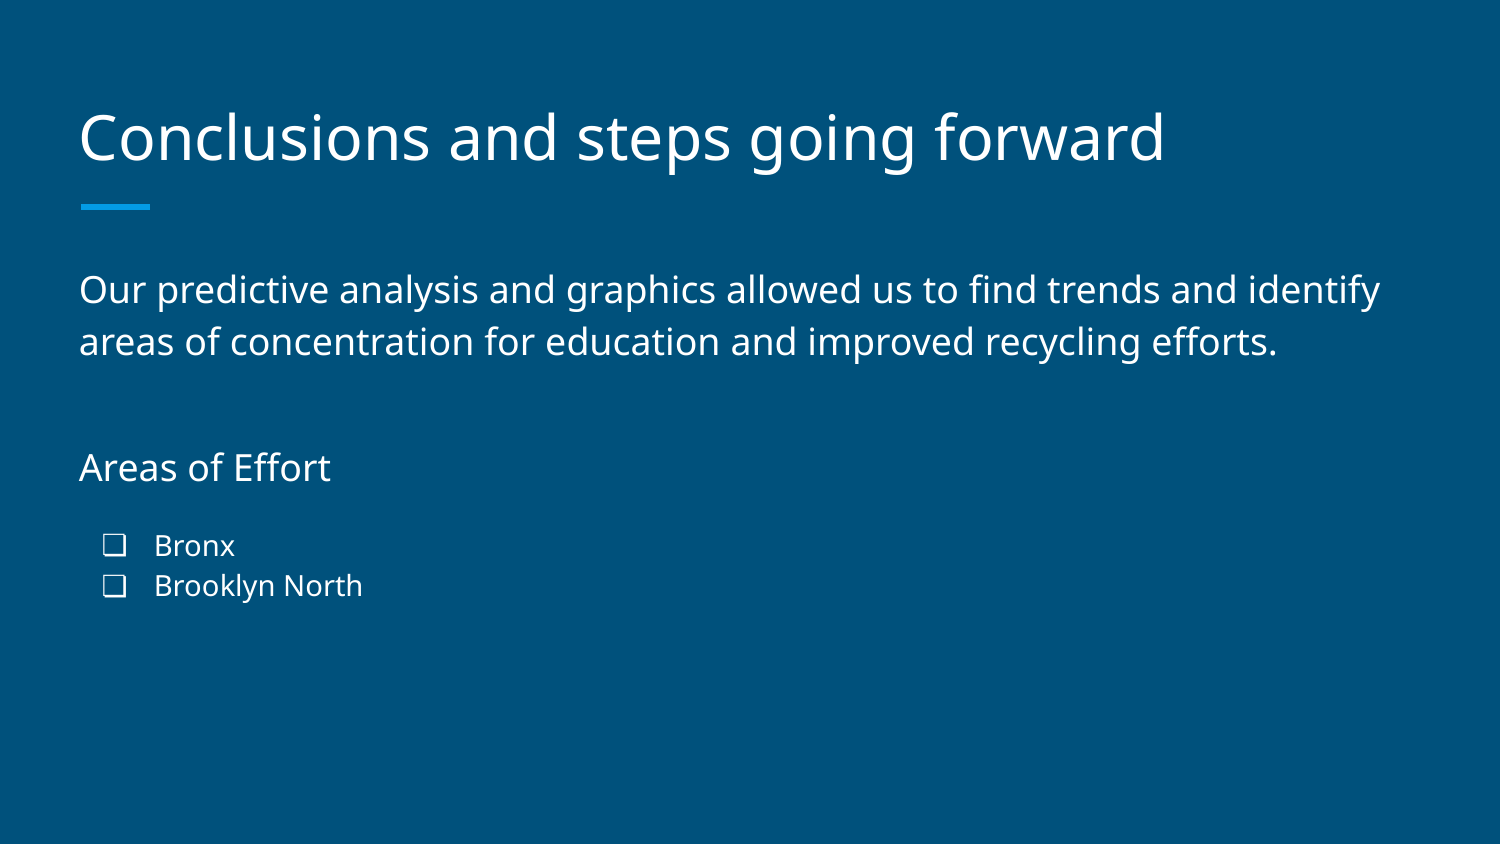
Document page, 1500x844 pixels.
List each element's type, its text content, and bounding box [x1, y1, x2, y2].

title Conclusions and steps going forward [63, 75, 1437, 188]
list Our predictive analysis and graphics allowed us to find trends and identify areas of concentration for education and improved recycling efforts. [63, 244, 1437, 421]
list Areas of Effort Bronx Brooklyn North [63, 421, 1437, 705]
